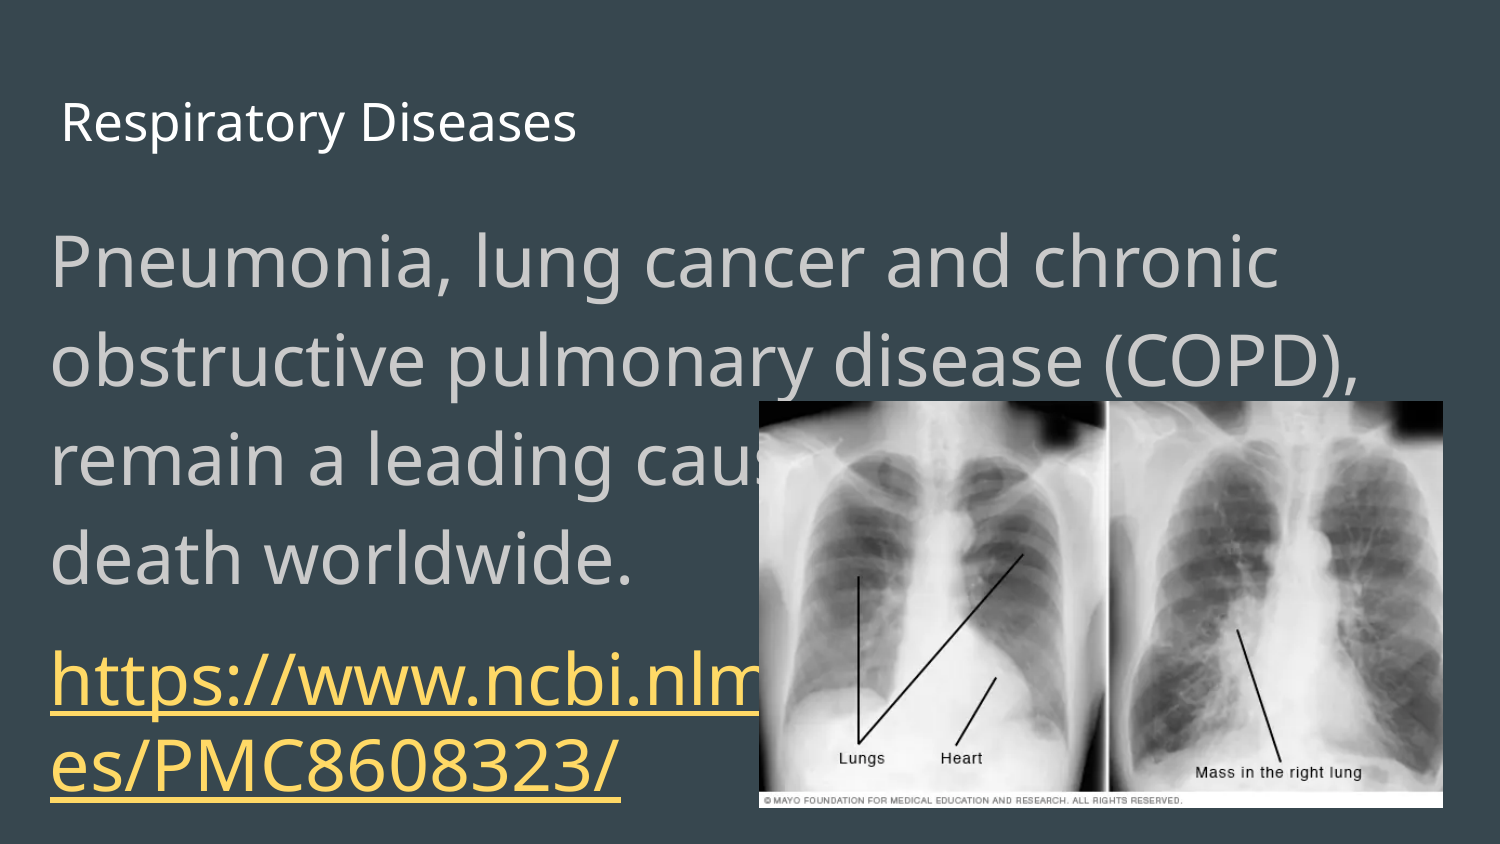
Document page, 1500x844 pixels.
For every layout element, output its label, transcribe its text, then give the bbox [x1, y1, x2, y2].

title Respiratory Diseases [45, 72, 1443, 167]
list Pneumonia, lung cancer and chronic obstructive pulmonary disease (COPD), remain a leading cause of disability and death worldwide. https://www.ncbi.nlm.nih.gov/pmc/articles/PMC8608323/ [34, 187, 1433, 748]
picture [759, 401, 1444, 808]
